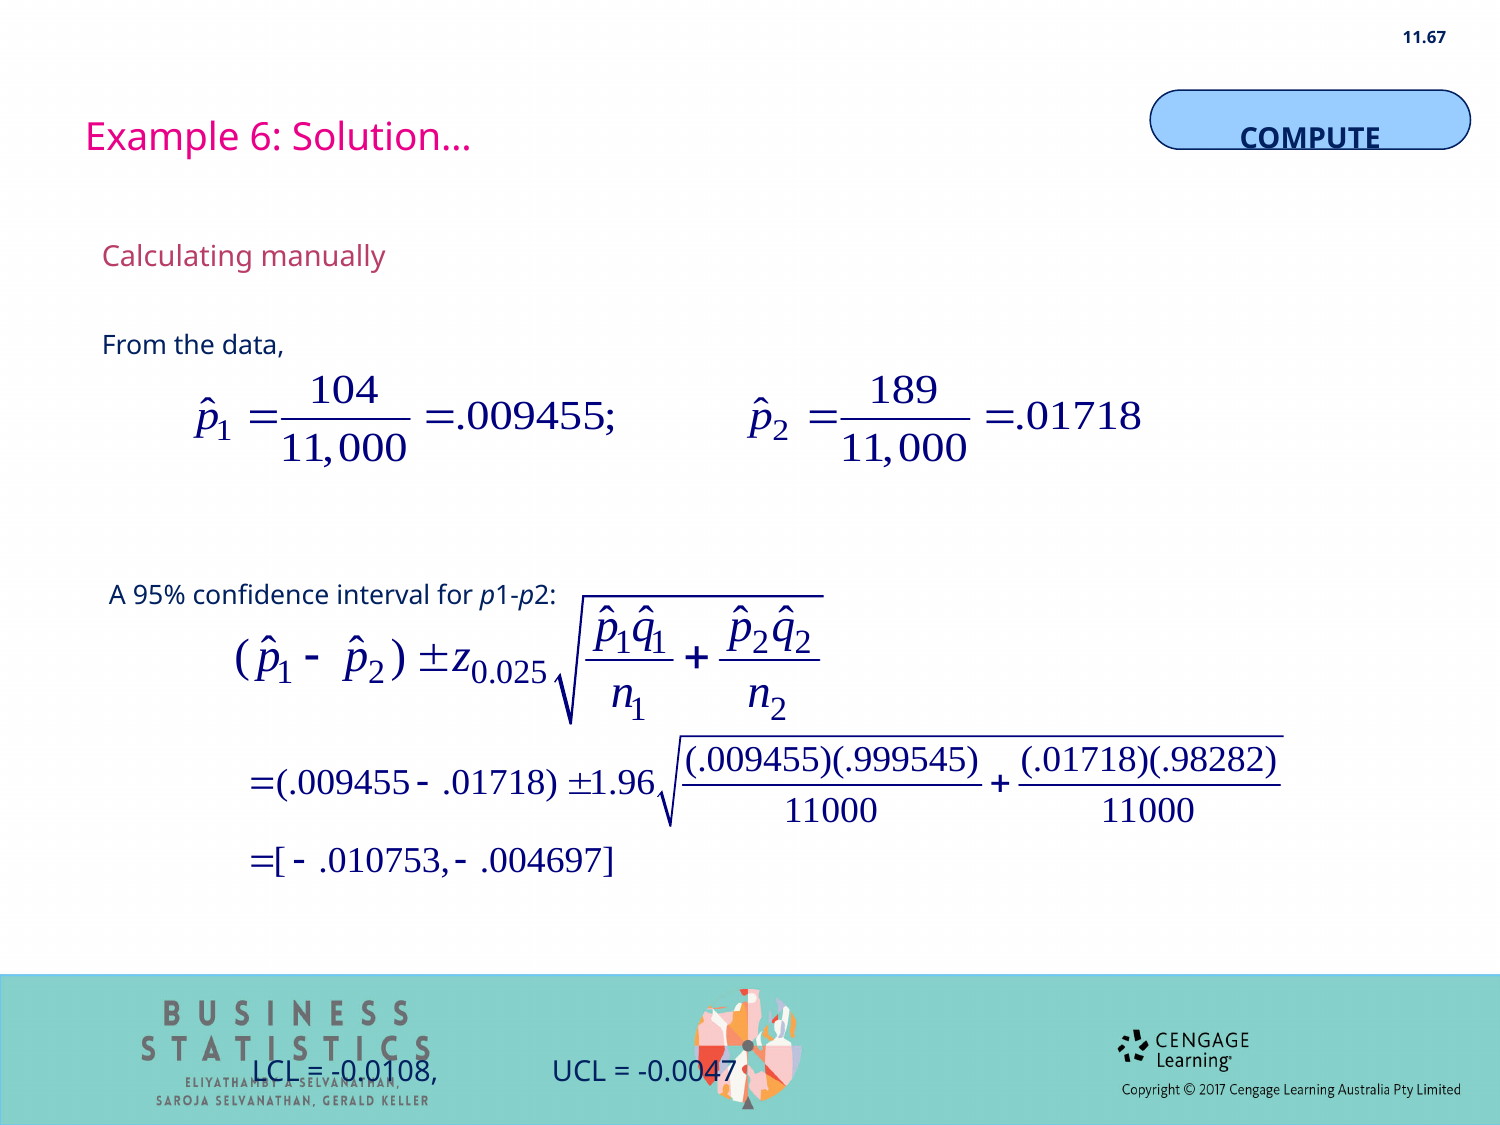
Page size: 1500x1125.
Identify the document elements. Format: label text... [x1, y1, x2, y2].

picture [0, 0, 1500, 1125]
text_box Calculating manually From the data, A 95% confidence interval for p1-p2: LCL = -0.0108, UCL = -0.0047 [87, 196, 1412, 1125]
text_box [182, 361, 1151, 479]
text_box 11.67 [1387, 0, 1500, 60]
text_box COMPUTE [1429, 90, 1471, 150]
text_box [240, 727, 1294, 891]
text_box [226, 585, 833, 736]
text_box Example 6: Solution… [69, 54, 1429, 171]
